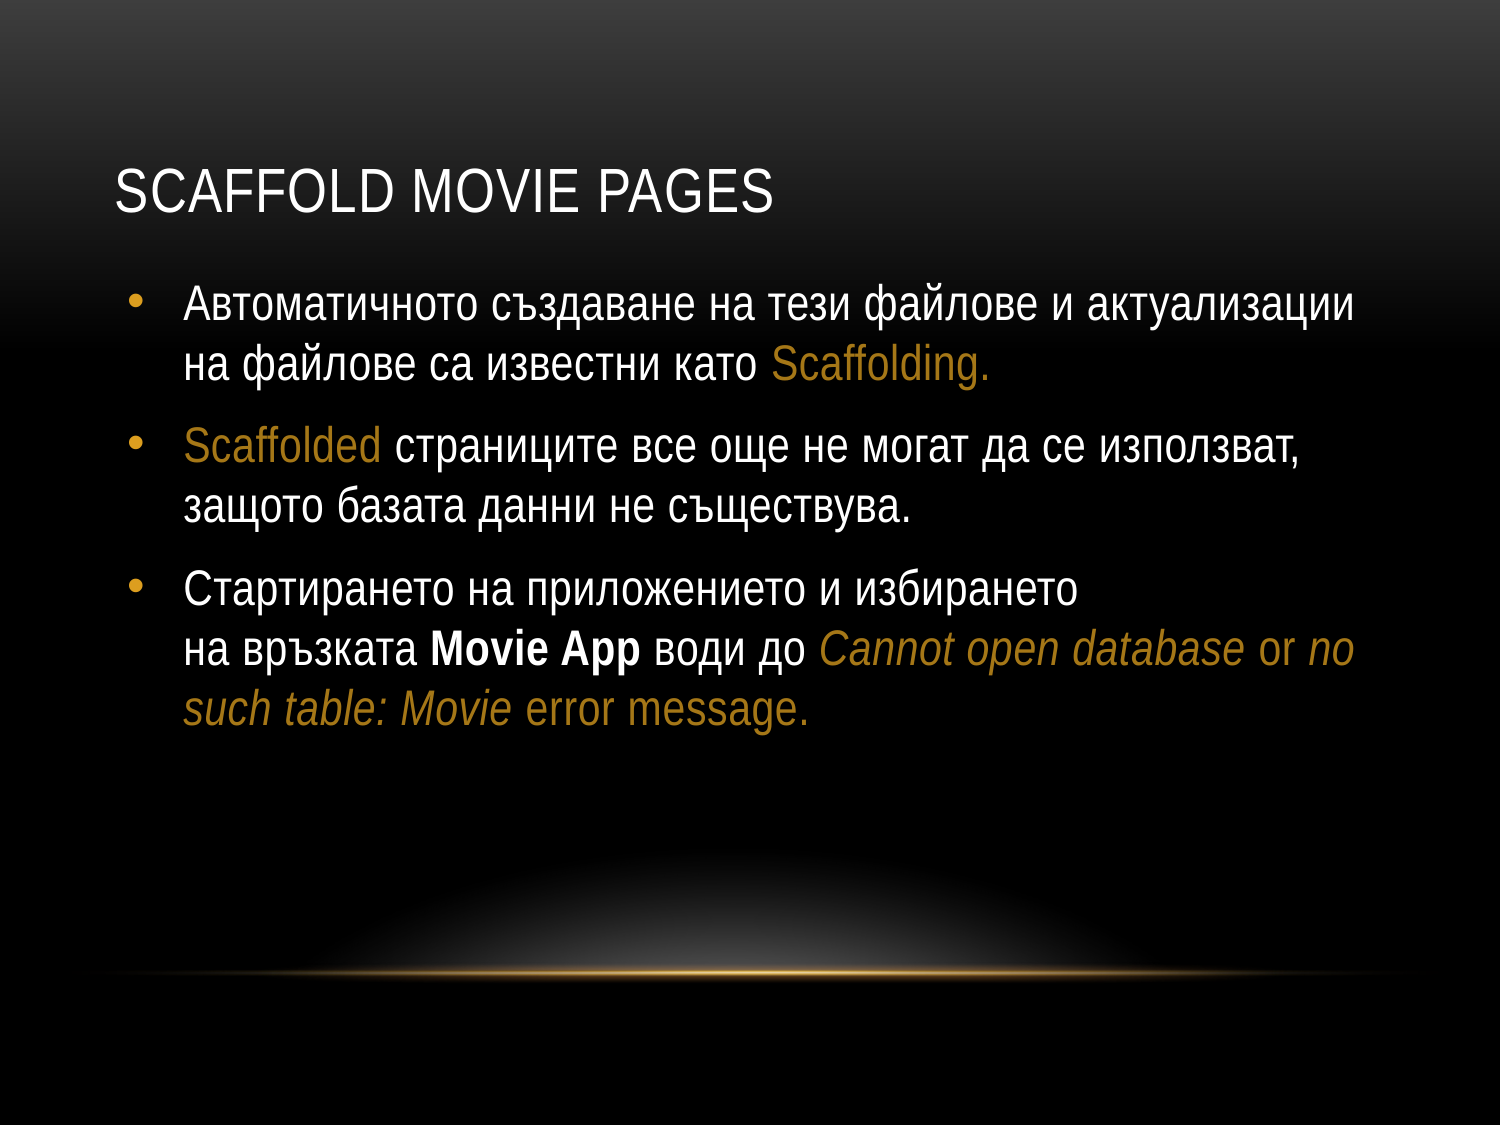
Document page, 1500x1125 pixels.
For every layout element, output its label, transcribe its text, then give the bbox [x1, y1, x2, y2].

list Автоматичното създаване на тези файлове и актуализации на файлове са известни като Scaffolding. Scaffolded страниците все още не могат да се използват, защото базата данни не съществува. Стартирането на приложението и избирането на връзката Movie App води до Cannot open database or no such table: Movie error message. [112, 262, 1388, 938]
title Scaffold movie pages [99, 45, 1400, 233]
picture [0, 0, 1500, 1125]
